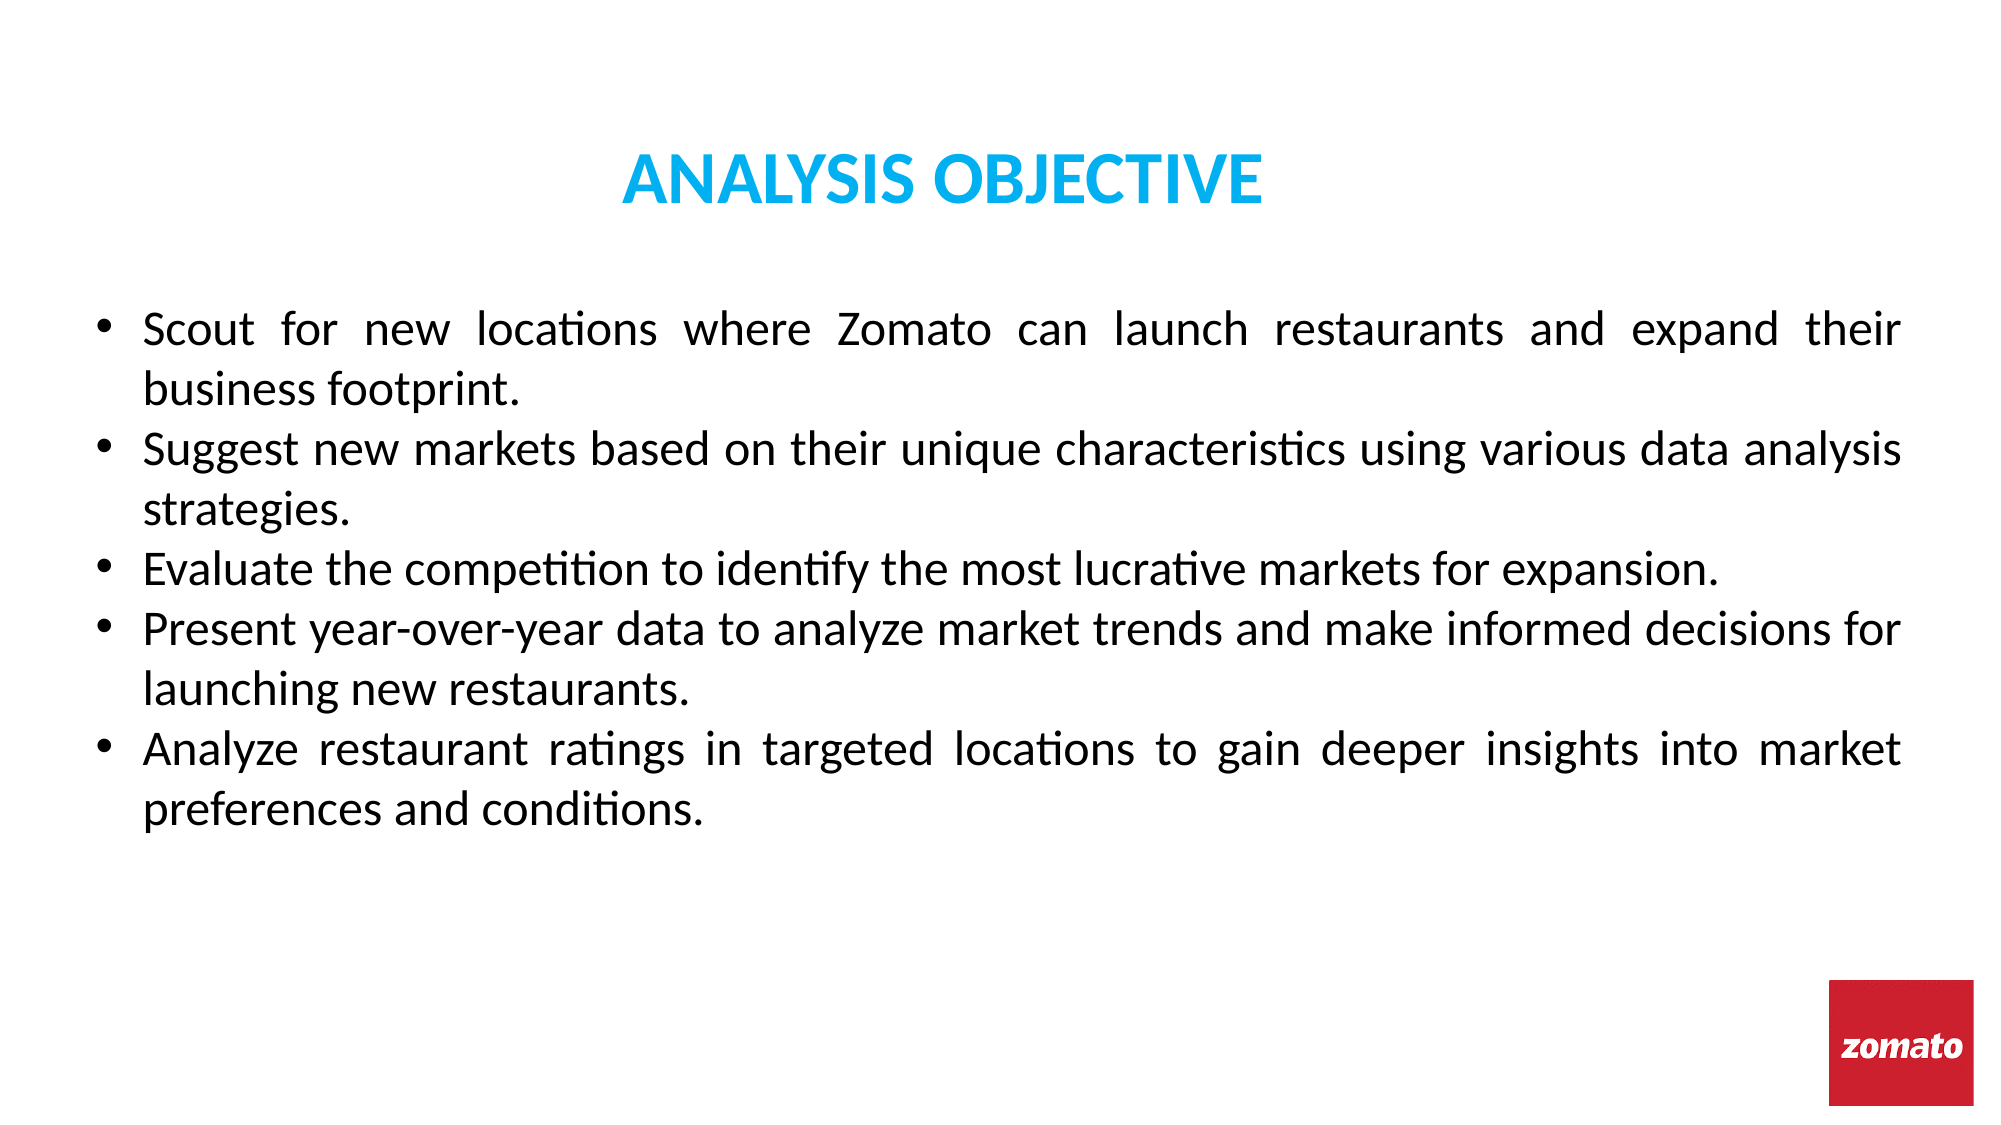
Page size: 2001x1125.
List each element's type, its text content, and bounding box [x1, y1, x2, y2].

title ANALYSIS OBJECTIVE [80, 70, 1806, 288]
picture [1829, 980, 1974, 1106]
text_box Scout for new locations where Zomato can launch restaurants and expand their business footprint. Suggest new markets based on their unique characteristics using various data analysis strategies. Evaluate the competition to identify the most lucrative markets for expansion. Present year-over-year data to analyze market trends and make informed decisions for launching new restaurants. Analyze restaurant ratings in targeted locations to gain deeper insights into market preferences and conditions. [80, 288, 1918, 843]
